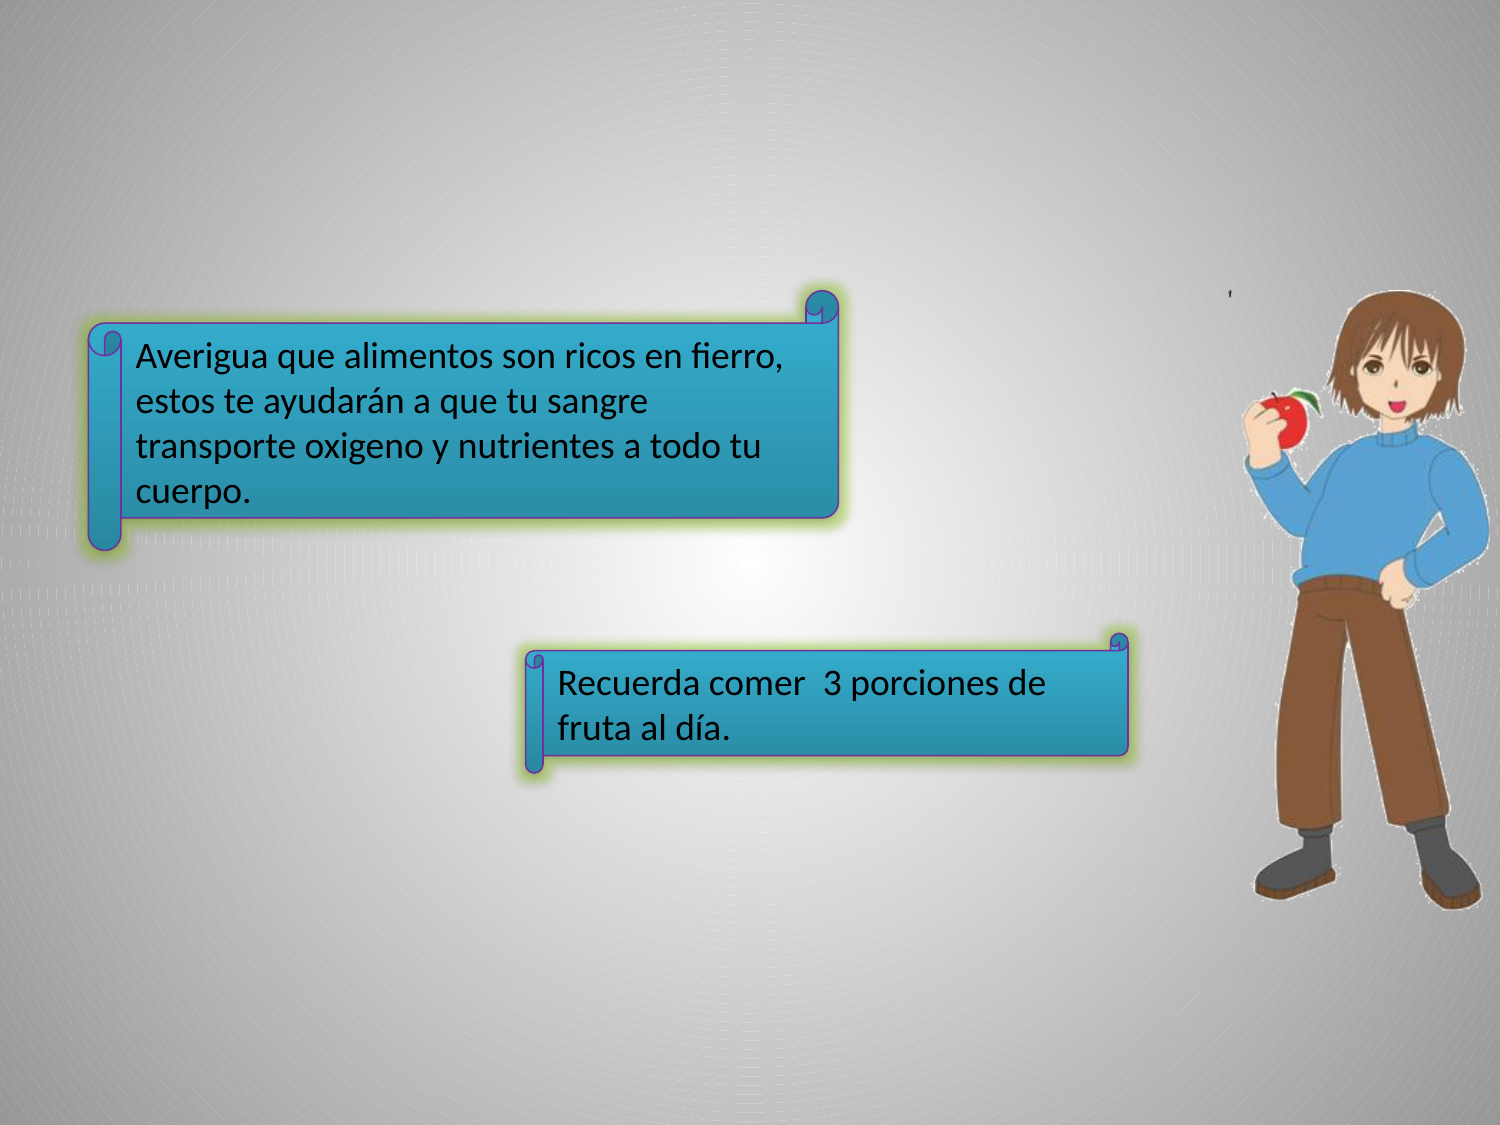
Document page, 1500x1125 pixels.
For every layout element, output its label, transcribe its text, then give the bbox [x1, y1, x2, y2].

picture [1228, 290, 1500, 912]
text_box Averigua que alimentos son ricos en fierro, estos te ayudarán a que tu sangre transporte oxigeno y nutrientes a todo tu cuerpo. [87, 289, 840, 552]
text_box Recuerda comer 3 porciones de fruta al día. [524, 632, 1129, 774]
